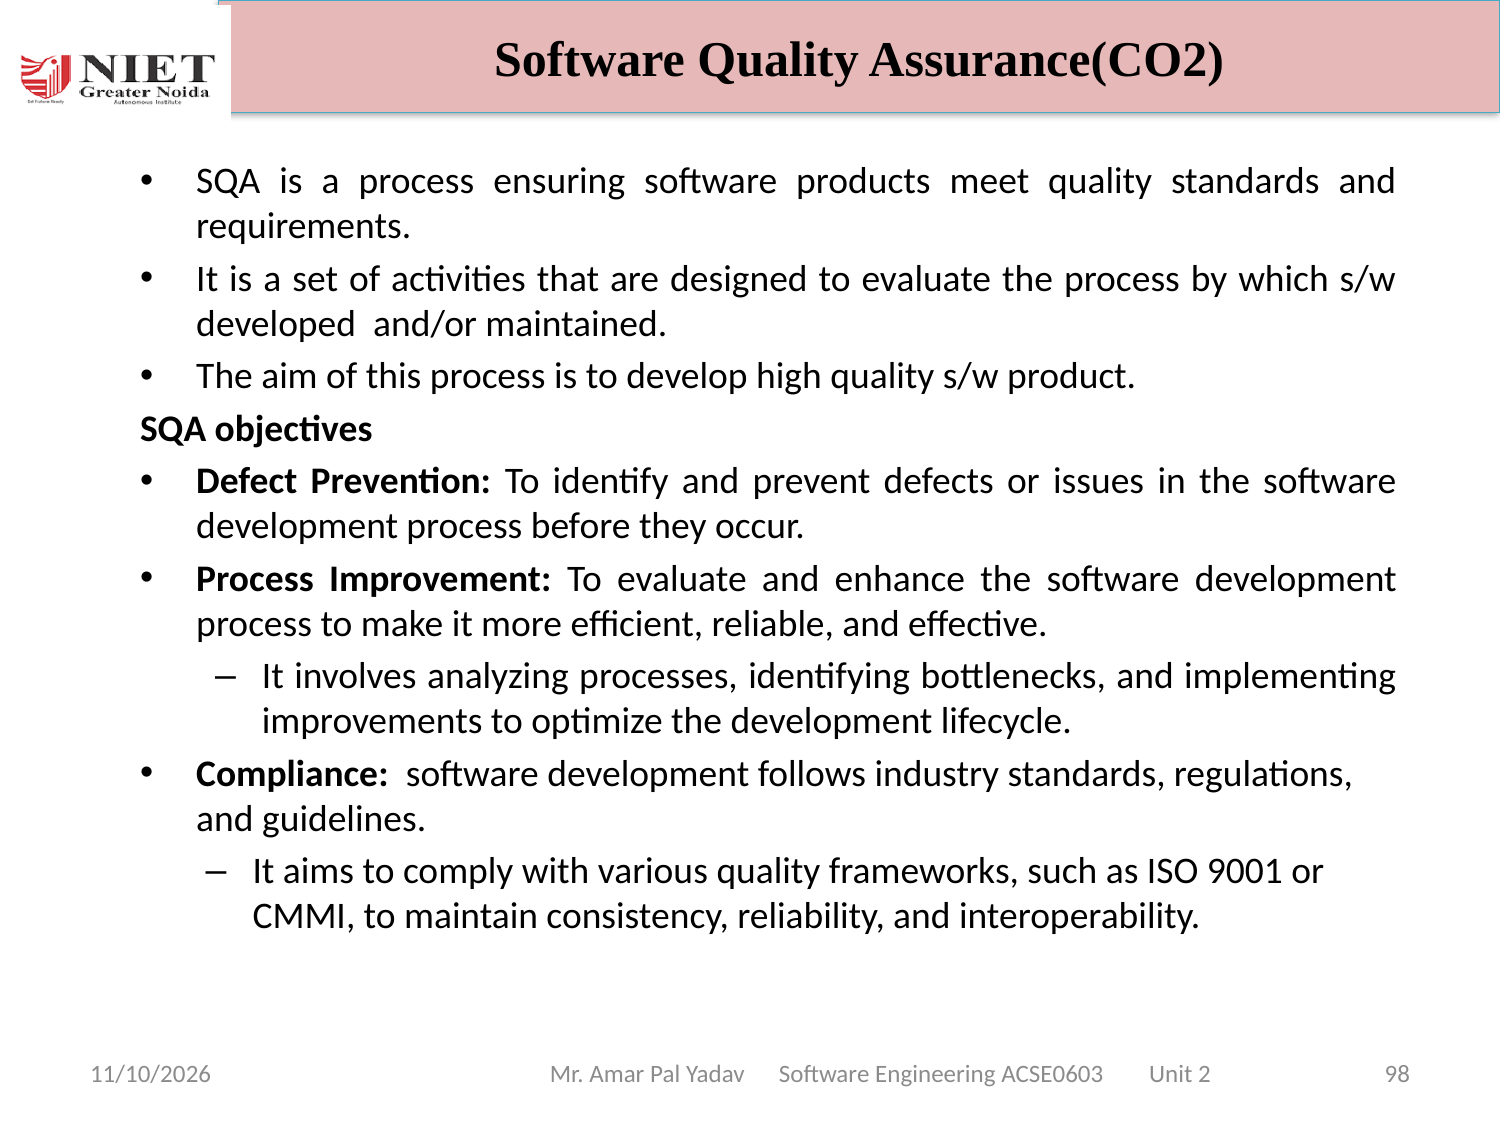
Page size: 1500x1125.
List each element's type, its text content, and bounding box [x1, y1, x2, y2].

list SQA is a process ensuring software products meet quality standards and requirements. It is a set of activities that are designed to evaluate the process by which s/w developed and/or maintained. The aim of this process is to develop high quality s/w product. SQA objectives Defect Prevention: To identify and prevent defects or issues in the software development process before they occur. Process Improvement: To evaluate and enhance the software development process to make it more efficient, reliable, and effective. It involves analyzing processes, identifying bottlenecks, and implementing improvements to optimize the development lifecycle. Compliance: software development follows industry standards, regulations, and guidelines. It aims to comply with various quality frameworks, such as ISO 9001 or CMMI, to maintain consistency, reliability, and interoperability. [125, 149, 1413, 1018]
slide_number 98 [1250, 1042, 1425, 1103]
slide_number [75, 1042, 425, 1103]
picture [6, 5, 231, 153]
text_box Software Quality Assurance(CO2) [218, 0, 1500, 113]
footer Mr. Amar Pal Yadav Software Engineering ACSE0603 Unit 2 [512, 1042, 1250, 1103]
